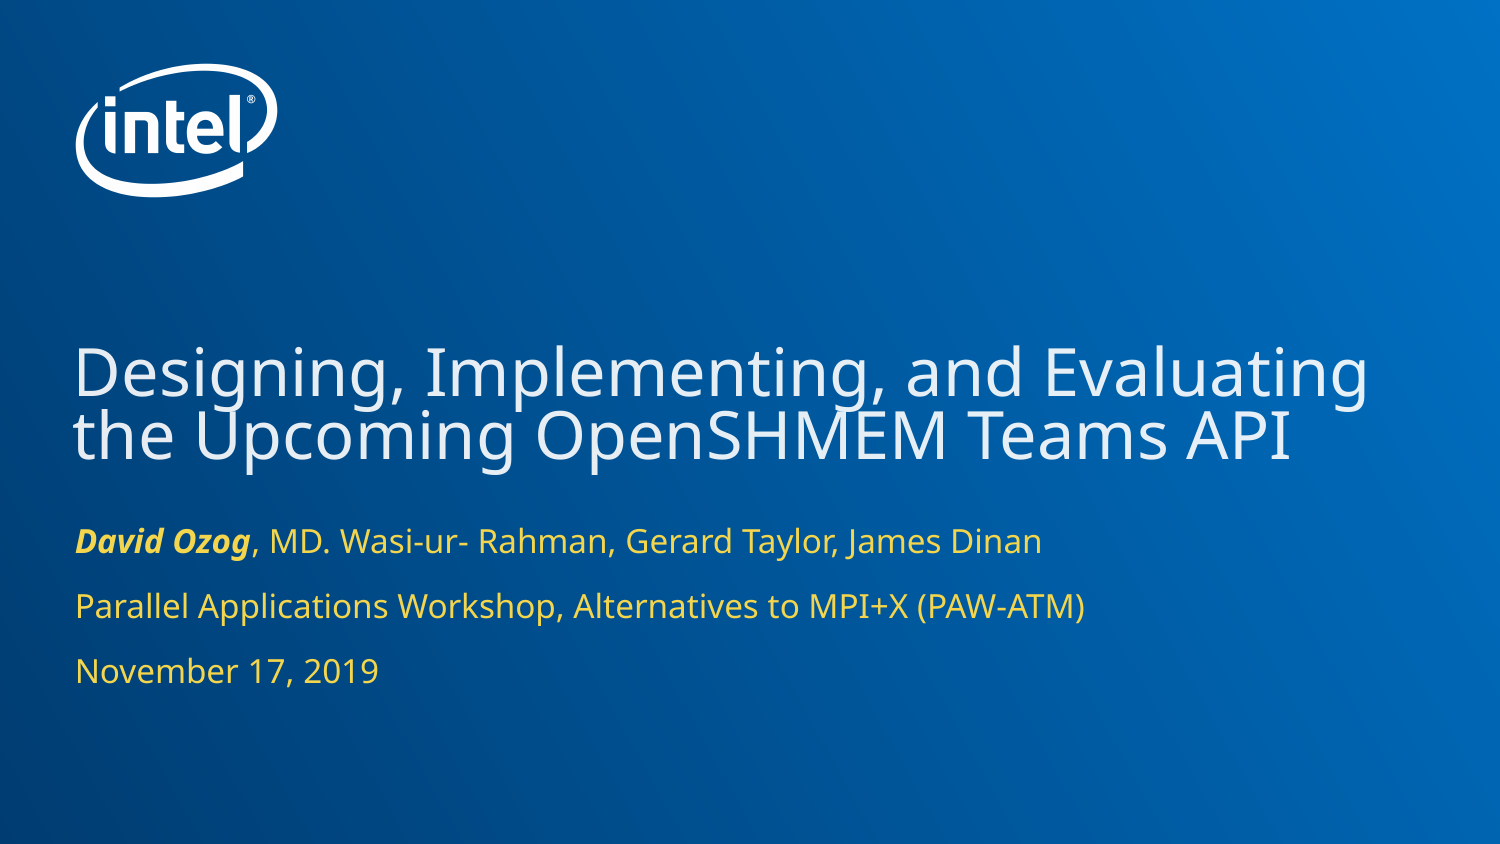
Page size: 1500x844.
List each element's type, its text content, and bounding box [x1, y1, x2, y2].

title Designing, Implementing, and Evaluating the Upcoming OpenSHMEM Teams API [72, 265, 1445, 473]
subtitle David Ozog, MD. Wasi-ur- Rahman, Gerard Taylor, James Dinan Parallel Applications Workshop, Alternatives to MPI+X (PAW-ATM) November 17, 2019 [74, 520, 1114, 673]
picture [74, 62, 279, 199]
